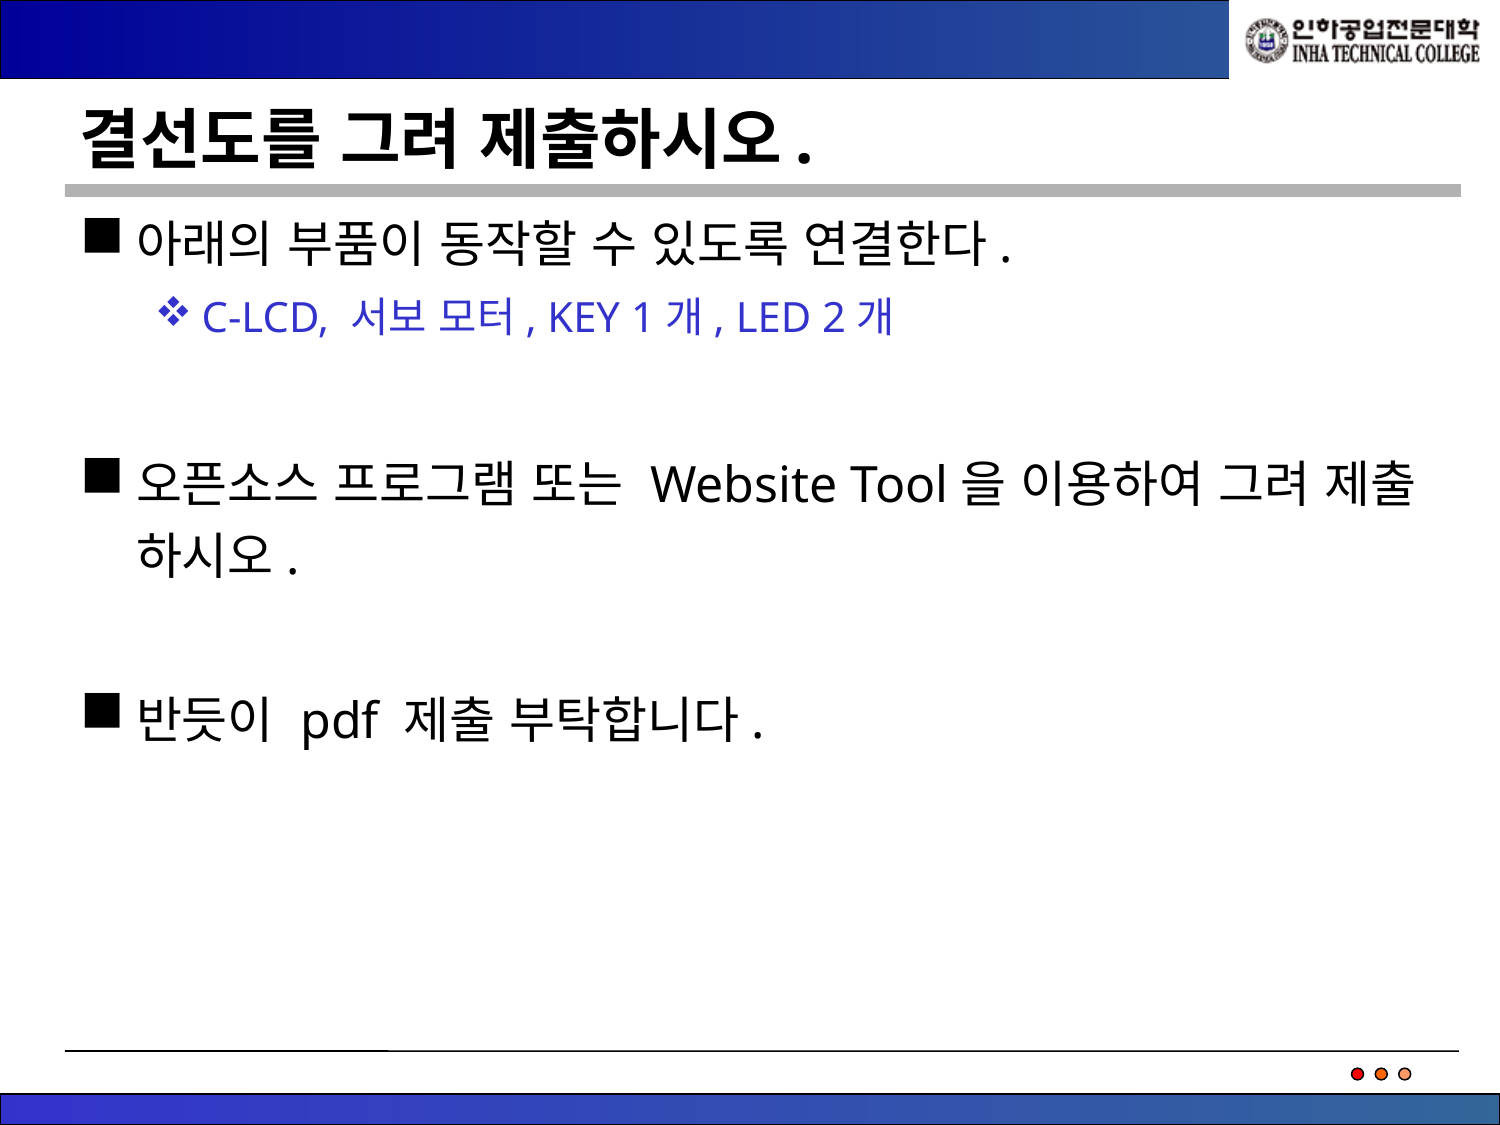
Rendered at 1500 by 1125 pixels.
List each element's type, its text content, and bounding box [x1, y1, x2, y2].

title 결선도를 그려 제출하시오. [64, 89, 1460, 185]
picture [1229, 0, 1500, 81]
list 아래의 부품이 동작할 수 있도록 연결한다. C-LCD, 서보 모터, KEY 1개, LED 2개 오픈소스 프로그램 또는 Website Tool을 이용하여 그려 제출 하시오. 반듯이 pdf 제출 부탁합니다. [64, 193, 1460, 1043]
